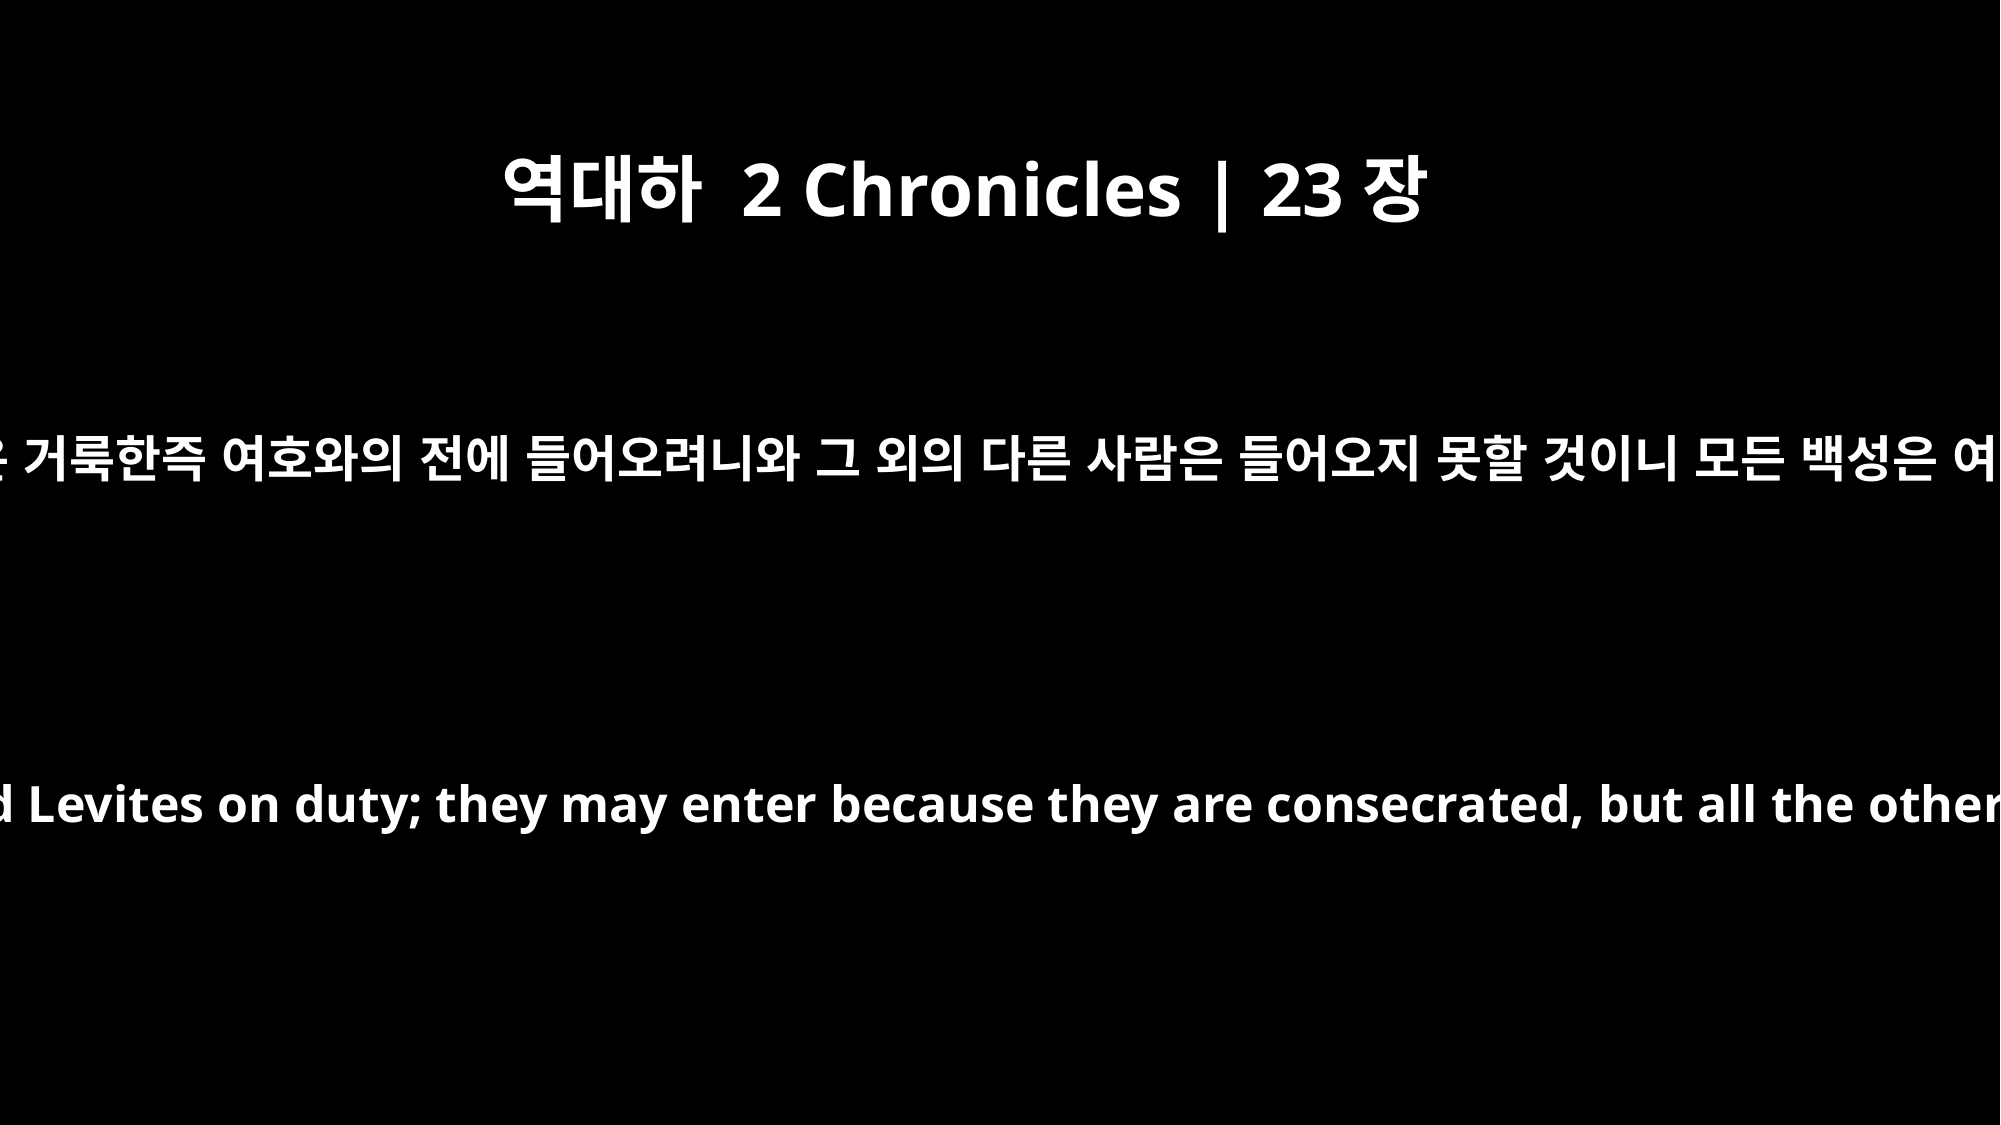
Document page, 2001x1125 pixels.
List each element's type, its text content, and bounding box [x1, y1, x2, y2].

text_box No one is to enter the temple of the LORD except the priests and Levites on duty; they may enter because they are consecrated, but all the other men are to guard what the LORD has assigned to them. [0, 764, 2000, 840]
text_box 역대하 2 Chronicles | 23장 [487, 136, 1445, 239]
text_box 6 제사장들과 수종 드는 레위 사람들은 거룩한즉 여호와의 전에 들어오려니와 그 외의 다른 사람은 들어오지 못할 것이니 모든 백성은 여호와께 지켜야 할 바를 지킬지며 [0, 359, 2000, 495]
